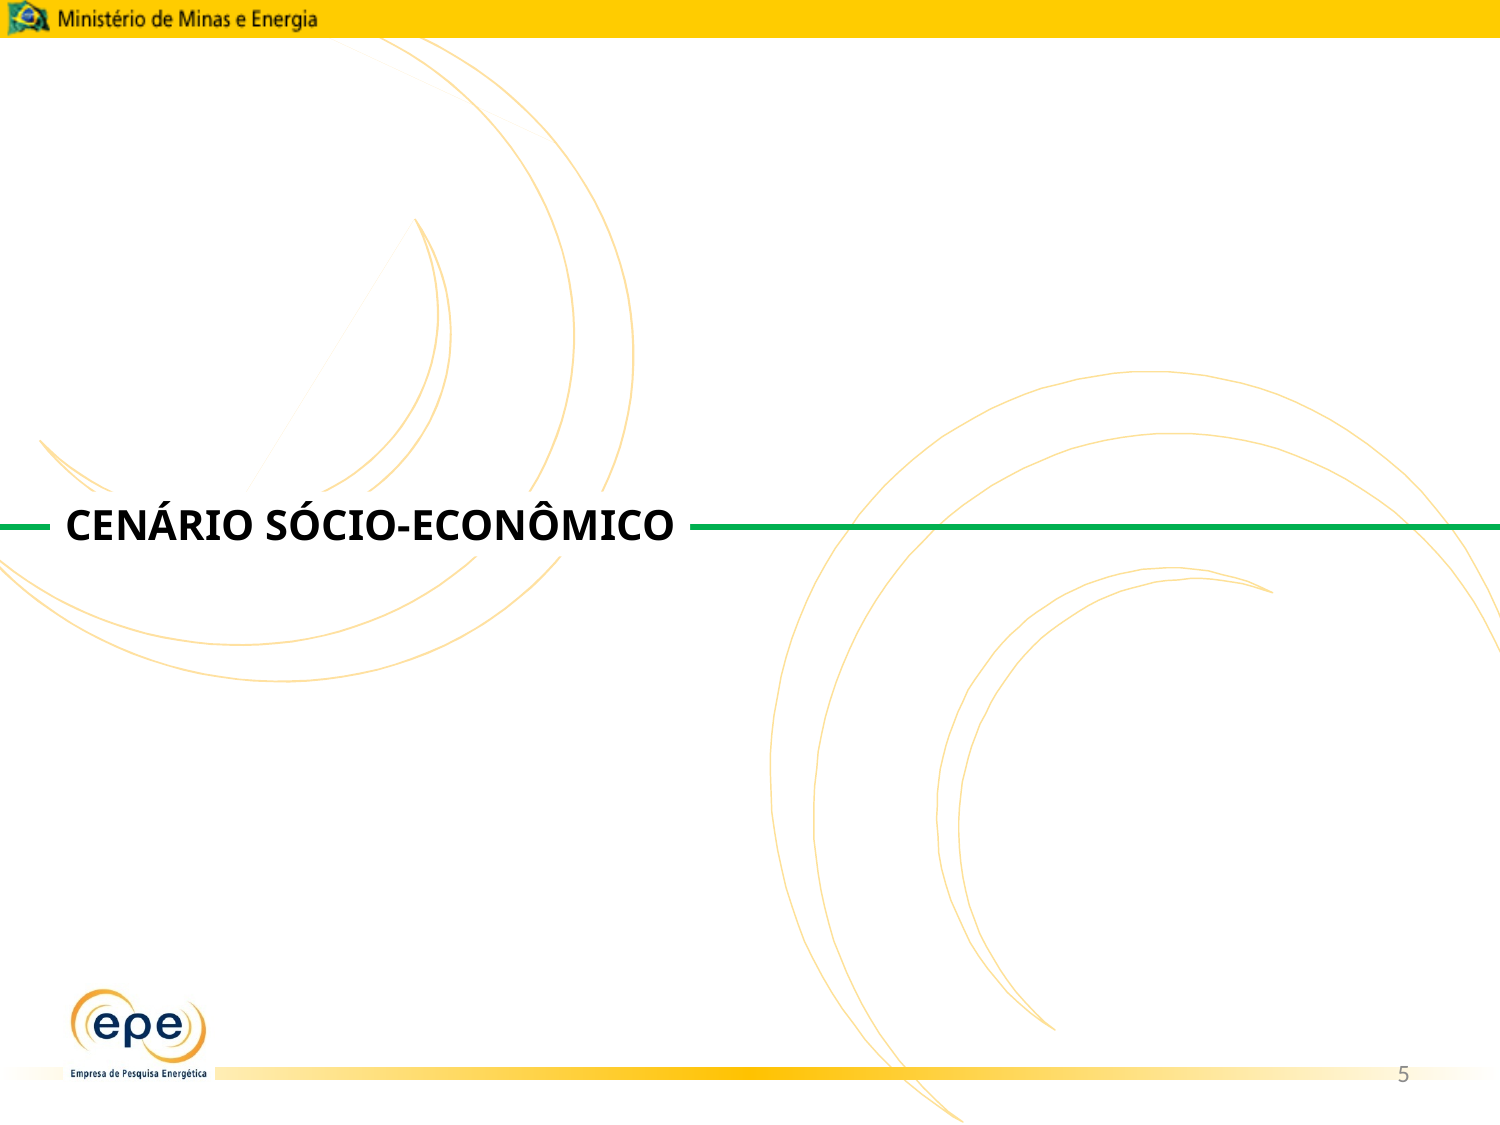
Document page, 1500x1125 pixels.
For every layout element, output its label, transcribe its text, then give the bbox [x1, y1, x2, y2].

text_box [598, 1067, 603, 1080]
text_box CENÁRIO SÓCIO-ECONÔMICO [50, 536, 691, 557]
slide_number 5 [1074, 1042, 1425, 1103]
picture [63, 983, 215, 1088]
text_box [984, 1067, 988, 1080]
text_box CENÁRIO SÓCIO-ECONÔMICO [50, 491, 691, 526]
slide_number 12 [896, 1067, 900, 1080]
picture [0, 0, 1500, 38]
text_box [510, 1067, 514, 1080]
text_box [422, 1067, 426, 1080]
